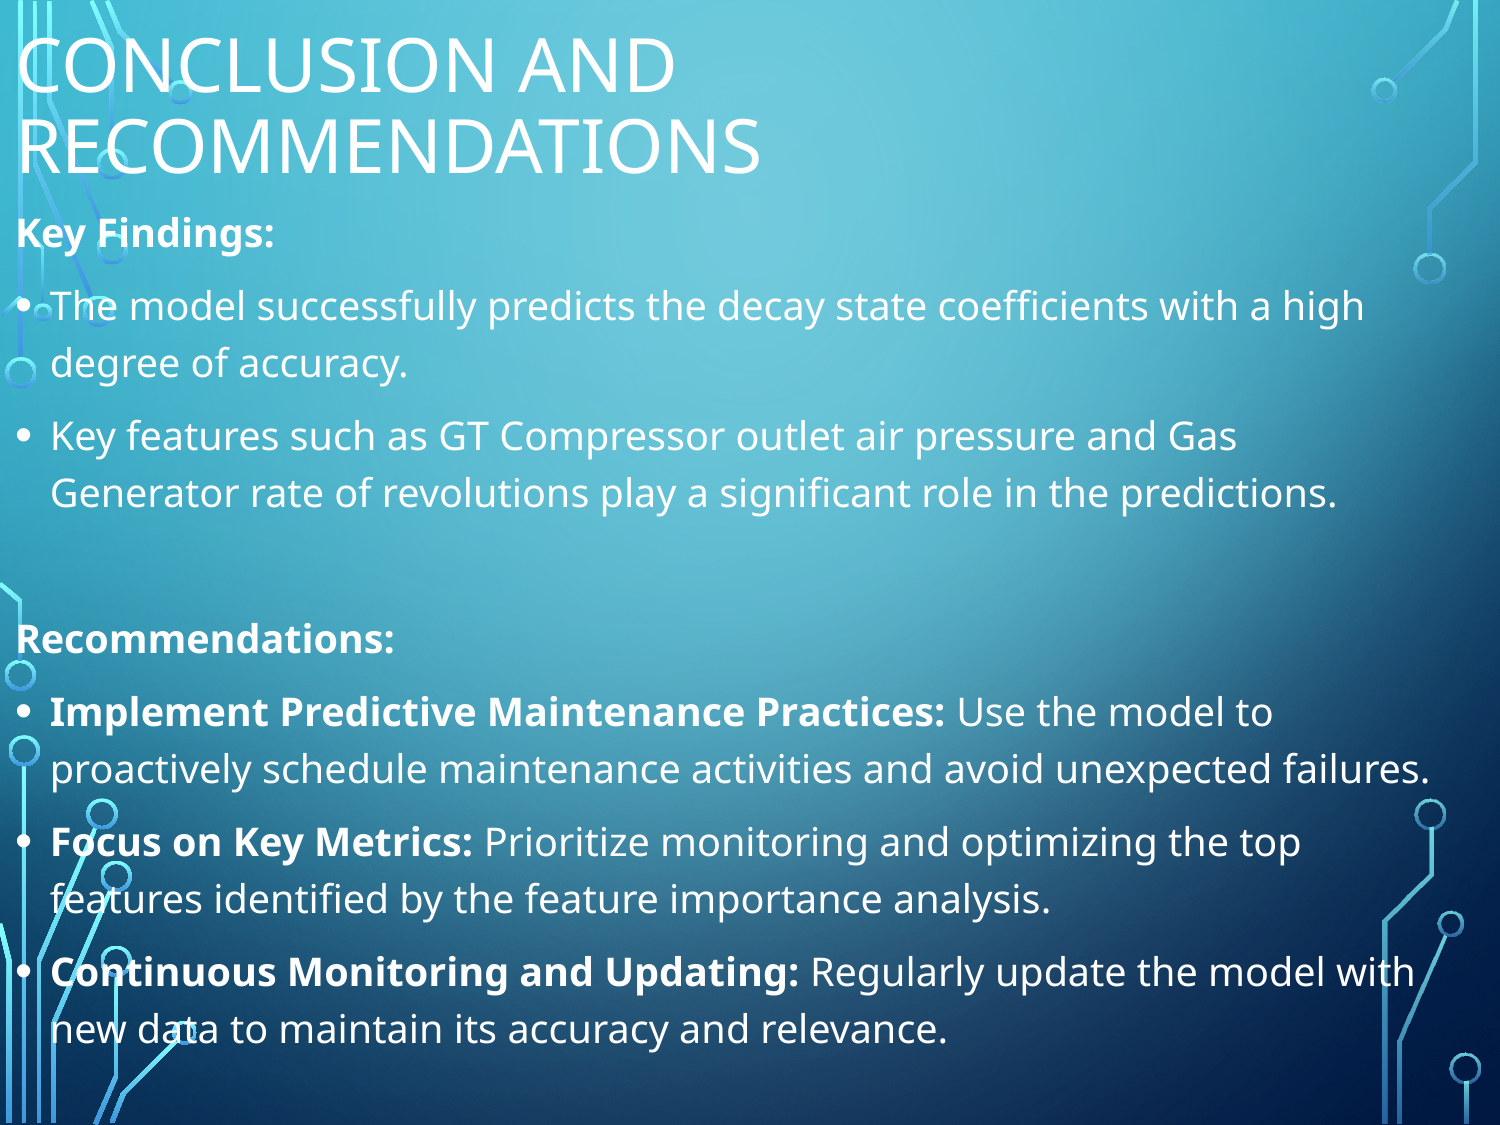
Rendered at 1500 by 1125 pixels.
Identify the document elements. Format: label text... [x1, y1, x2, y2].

list Key Findings: The model successfully predicts the decay state coefficients with a high degree of accuracy. Key features such as GT Compressor outlet air pressure and Gas Generator rate of revolutions play a significant role in the predictions. Recommendations: Implement Predictive Maintenance Practices: Use the model to proactively schedule maintenance activities and avoid unexpected failures. Focus on Key Metrics: Prioritize monitoring and optimizing the top features identified by the feature importance analysis. Continuous Monitoring and Updating: Regularly update the model with new data to maintain its accuracy and relevance. [0, 190, 1449, 1065]
title Conclusion and Recommendations [0, 0, 1294, 190]
